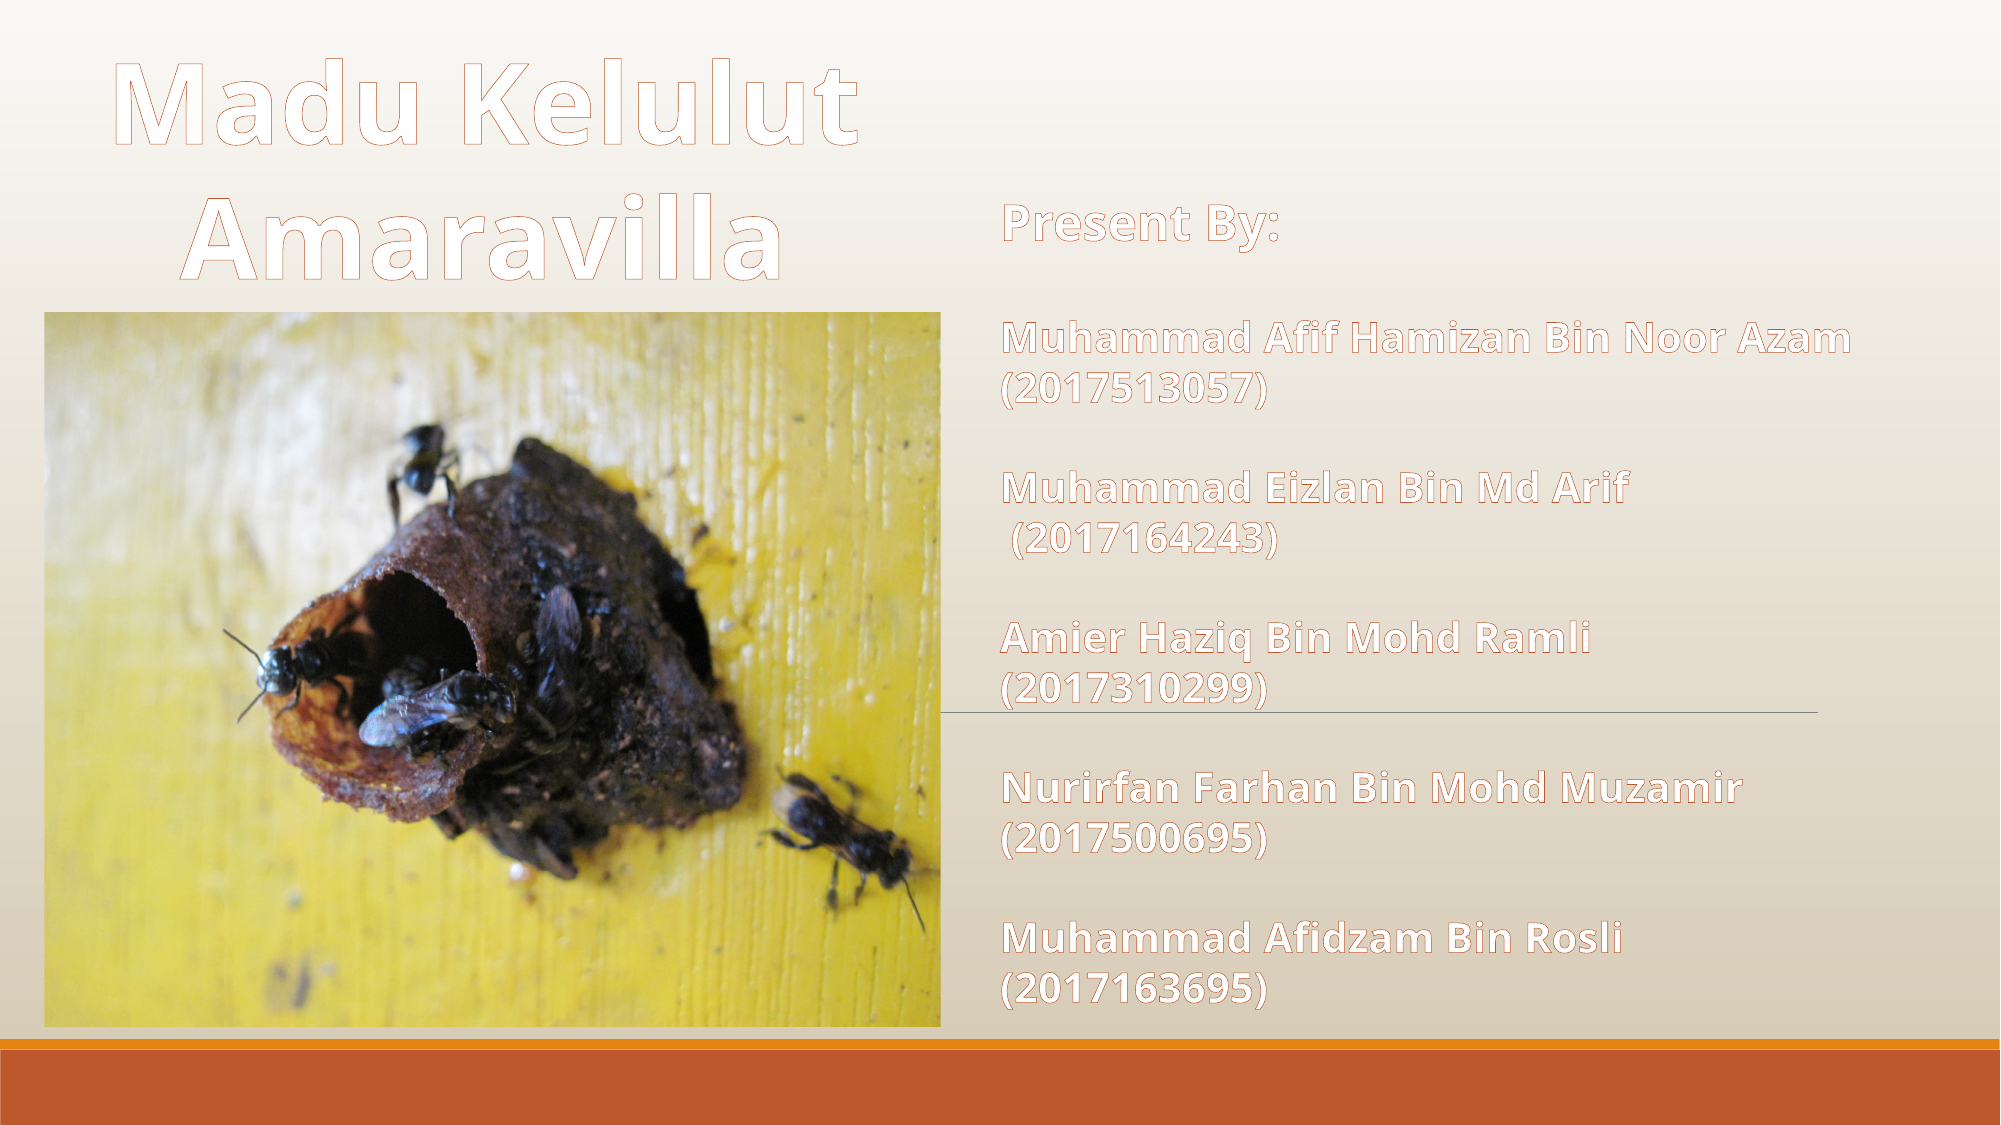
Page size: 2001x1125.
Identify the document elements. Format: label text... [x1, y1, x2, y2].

text_box Present By: Muhammad Afif Hamizan Bin Noor Azam (2017513057) Muhammad Eizlan Bin Md Arif (2017164243) Amier Haziq Bin Mohd Ramli (2017310299) Nurirfan Farhan Bin Mohd Muzamir (2017500695) Muhammad Afidzam Bin Rosli (2017163695) [984, 183, 2000, 1019]
text_box Madu Kelulut Amaravilla [0, 24, 968, 310]
picture [43, 311, 942, 1027]
